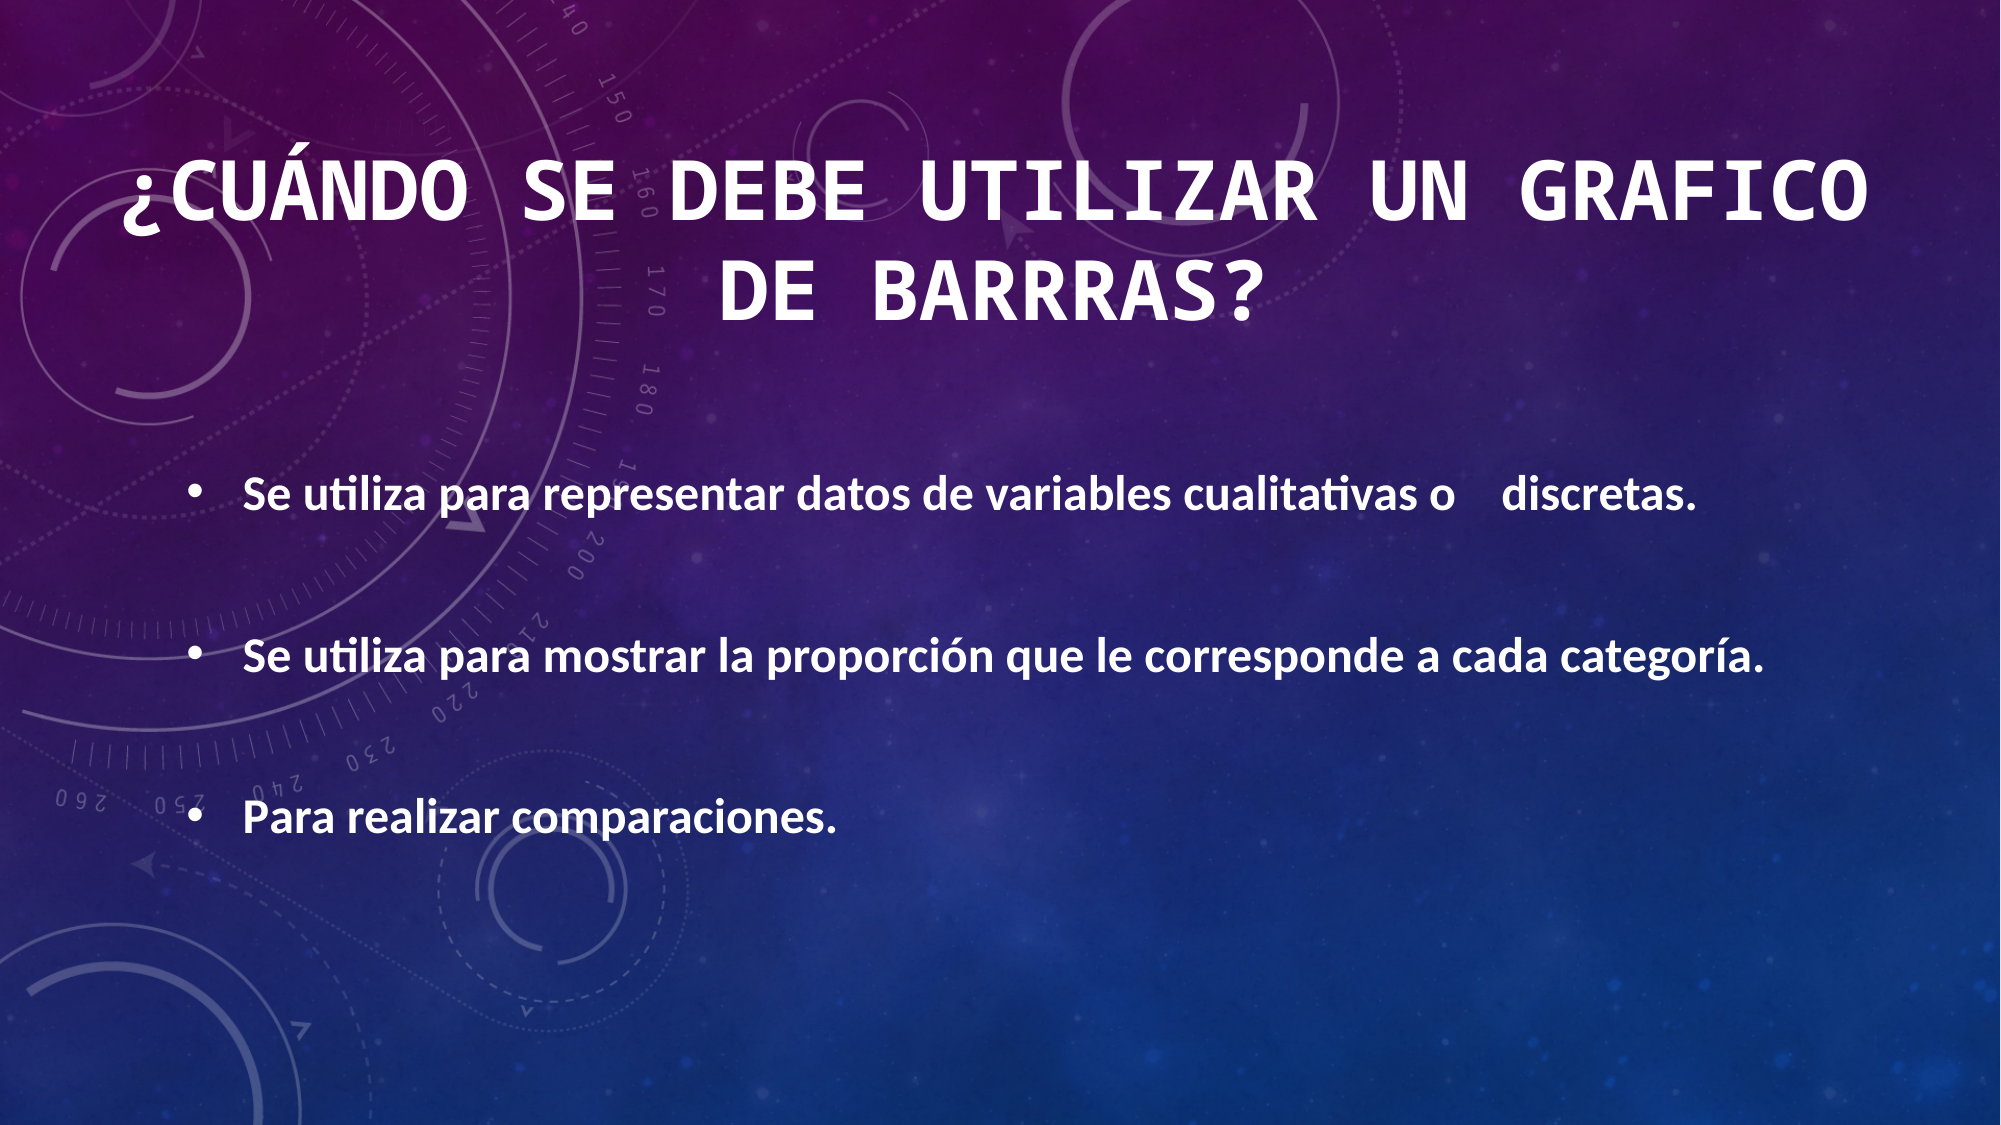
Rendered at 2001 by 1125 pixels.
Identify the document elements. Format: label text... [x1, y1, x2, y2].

title ¿Cuándo SE DEBE UTILIZAR UN GRAFICO DE BARRRAS? [61, 104, 1928, 345]
picture [0, 0, 2001, 1125]
subtitle Se utiliza para representar datos de variables cualitativas o discretas. Se utiliza para mostrar la proporción que le corresponde a cada categoría. Para realizar comparaciones. [171, 453, 1818, 942]
